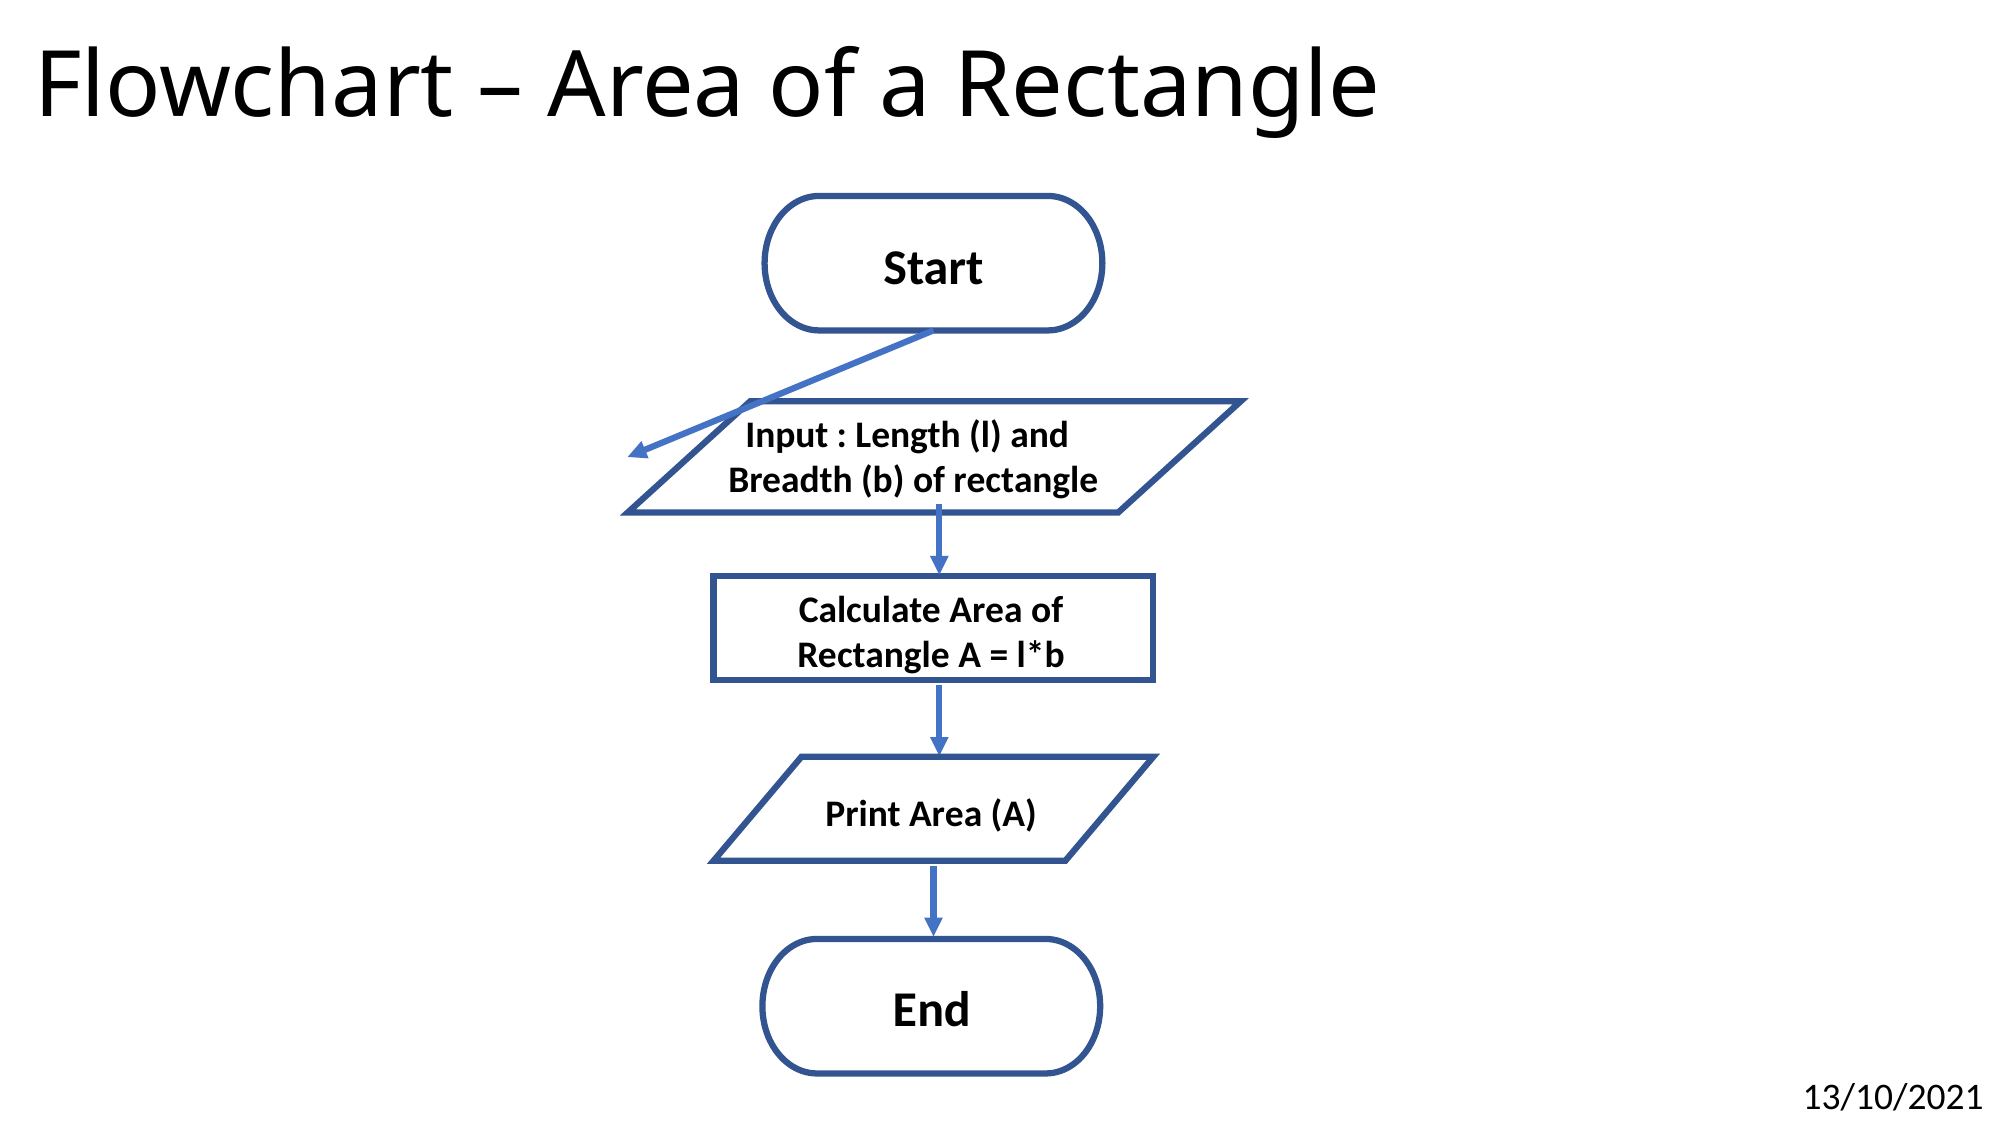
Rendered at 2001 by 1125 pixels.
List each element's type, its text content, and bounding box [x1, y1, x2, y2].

text_box [711, 792, 1083, 862]
text_box [942, 508, 1125, 514]
title Flowchart – Area of a Rectangle [19, 0, 1745, 196]
text_box Start [789, 227, 1078, 303]
text_box [779, 755, 1156, 830]
text_box [763, 194, 1104, 332]
text_box [771, 1045, 1092, 1075]
text_box End [770, 969, 1093, 1045]
text_box [761, 937, 1093, 1043]
text_box [624, 433, 936, 514]
text_box 13/10/2021 [1787, 1064, 1999, 1125]
text_box Input : Length (l) and Breadth (b) of rectangle [713, 402, 1214, 508]
text_box Print Area (A) [770, 781, 1093, 842]
text_box [713, 575, 1154, 681]
text_box [935, 400, 1244, 427]
text_box [1093, 970, 1102, 1043]
text_box Calculate Area of Rectangle A = l*b [724, 577, 1138, 682]
